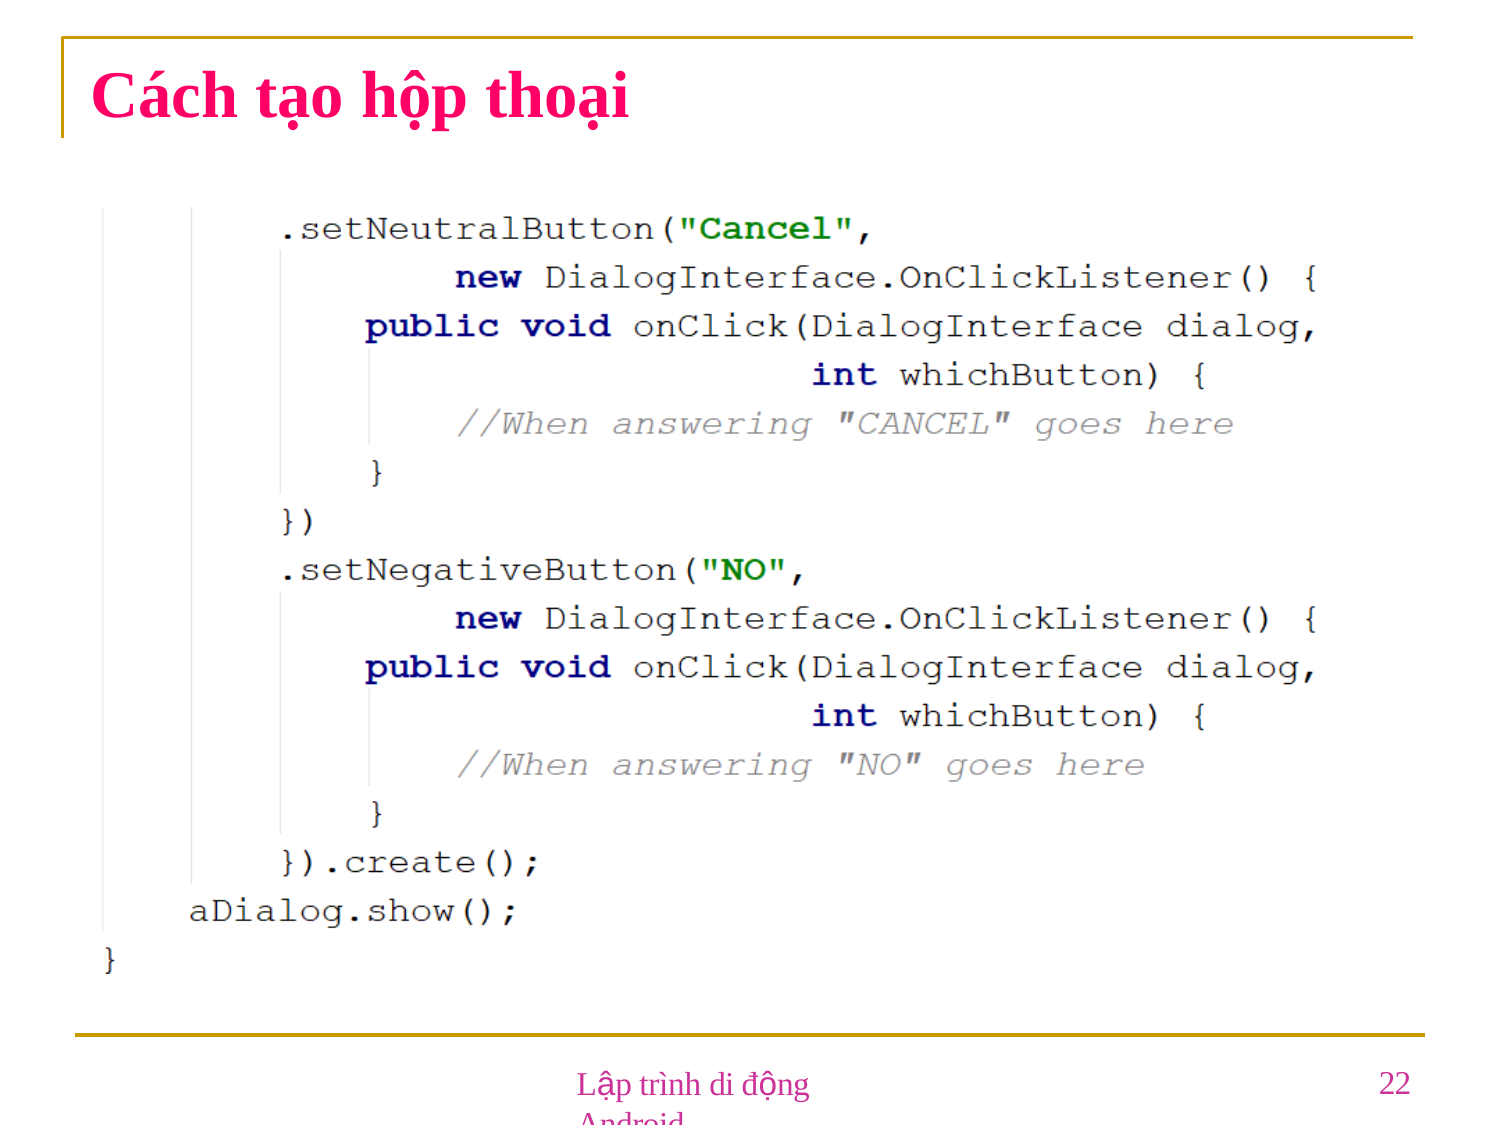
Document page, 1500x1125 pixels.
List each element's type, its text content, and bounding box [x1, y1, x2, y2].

text_box [102, 207, 1315, 974]
footer Lập trình di động Android [574, 1062, 926, 1125]
title Cách tạo hộp thoại [87, 48, 631, 239]
slide_number 22 [1372, 1063, 1417, 1125]
